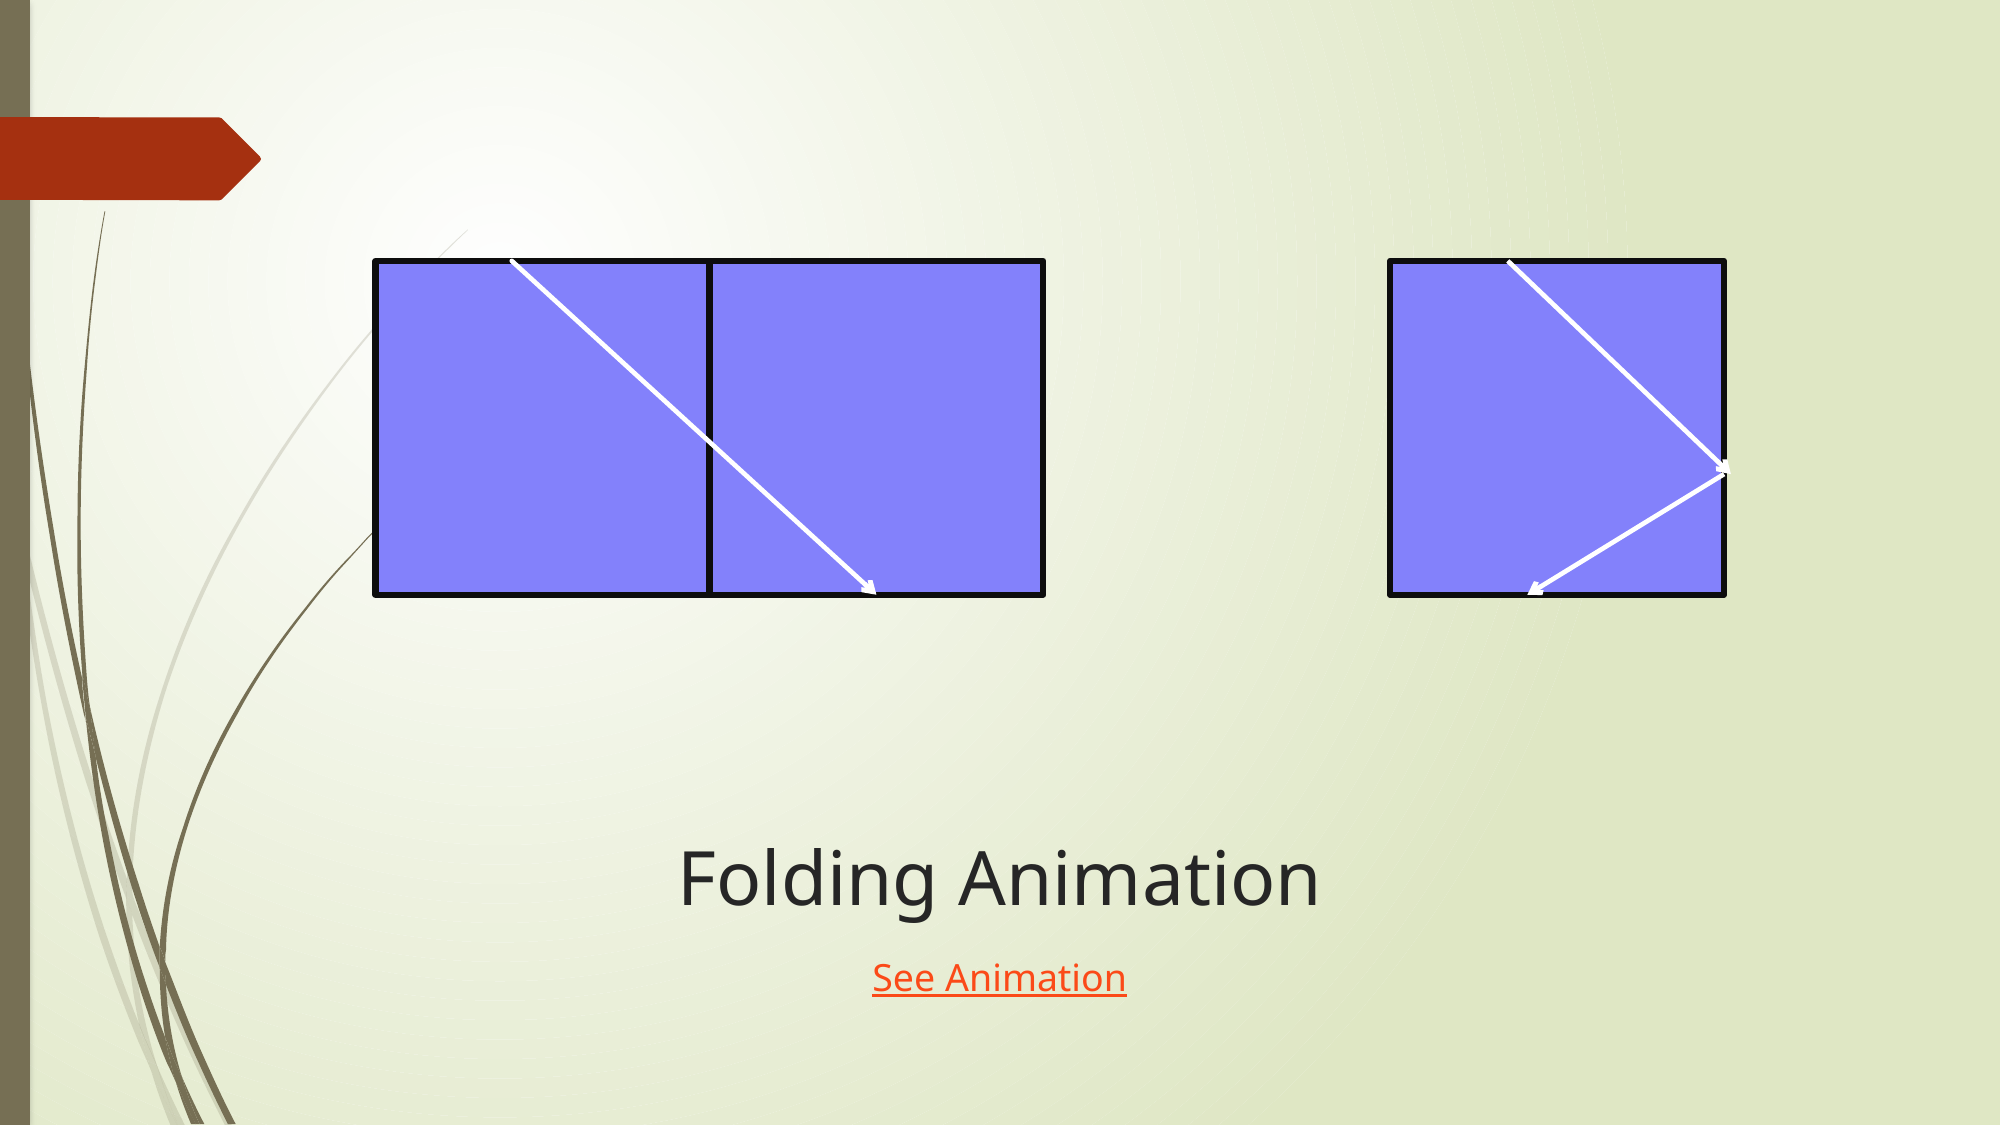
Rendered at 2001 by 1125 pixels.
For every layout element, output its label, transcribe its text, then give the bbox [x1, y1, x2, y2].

text_box See Animation [842, 947, 1158, 1013]
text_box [375, 260, 1044, 595]
title Folding Animation [269, 823, 1731, 947]
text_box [1389, 260, 1732, 595]
